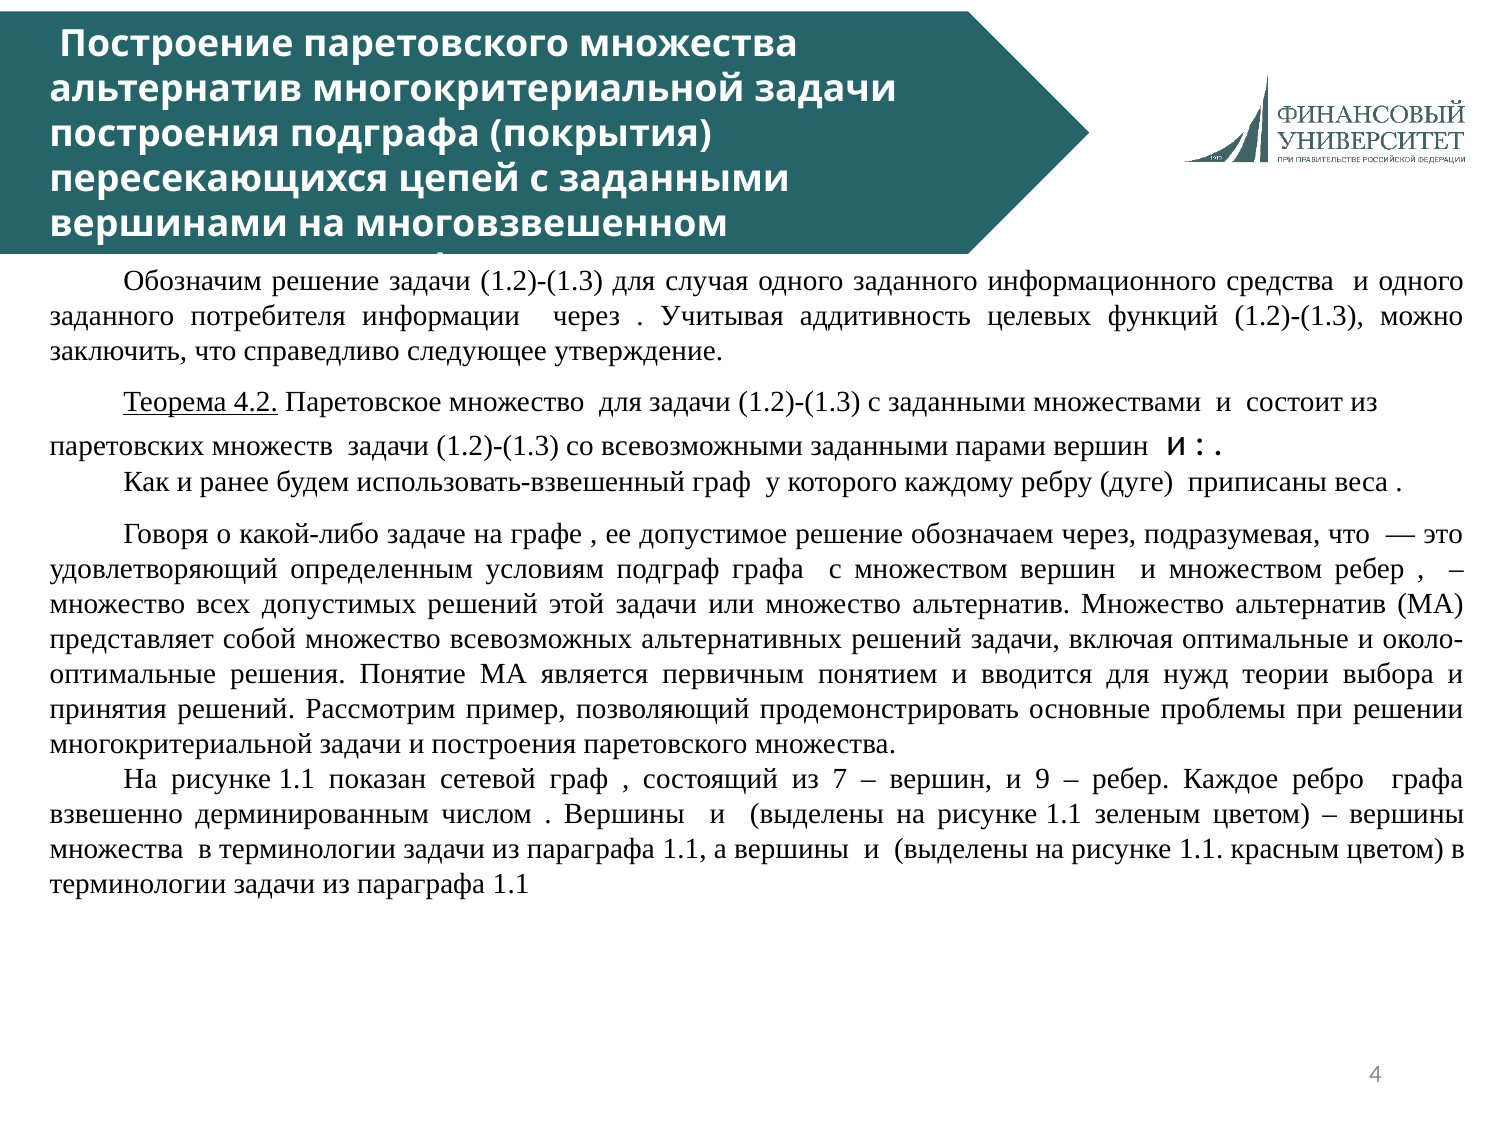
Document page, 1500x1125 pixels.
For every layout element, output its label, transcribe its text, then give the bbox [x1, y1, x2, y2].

slide_number 4 [1059, 1042, 1397, 1103]
text_box [0, 10, 969, 255]
text_box [1018, 60, 1091, 206]
picture [1182, 70, 1466, 171]
text_box Построение паретовского множества альтернатив многокритериальной задачи построения подграфа (покрытия) пересекающихся цепей с заданными вершинами на многовзвешенном динамическом графе [34, 11, 1018, 297]
